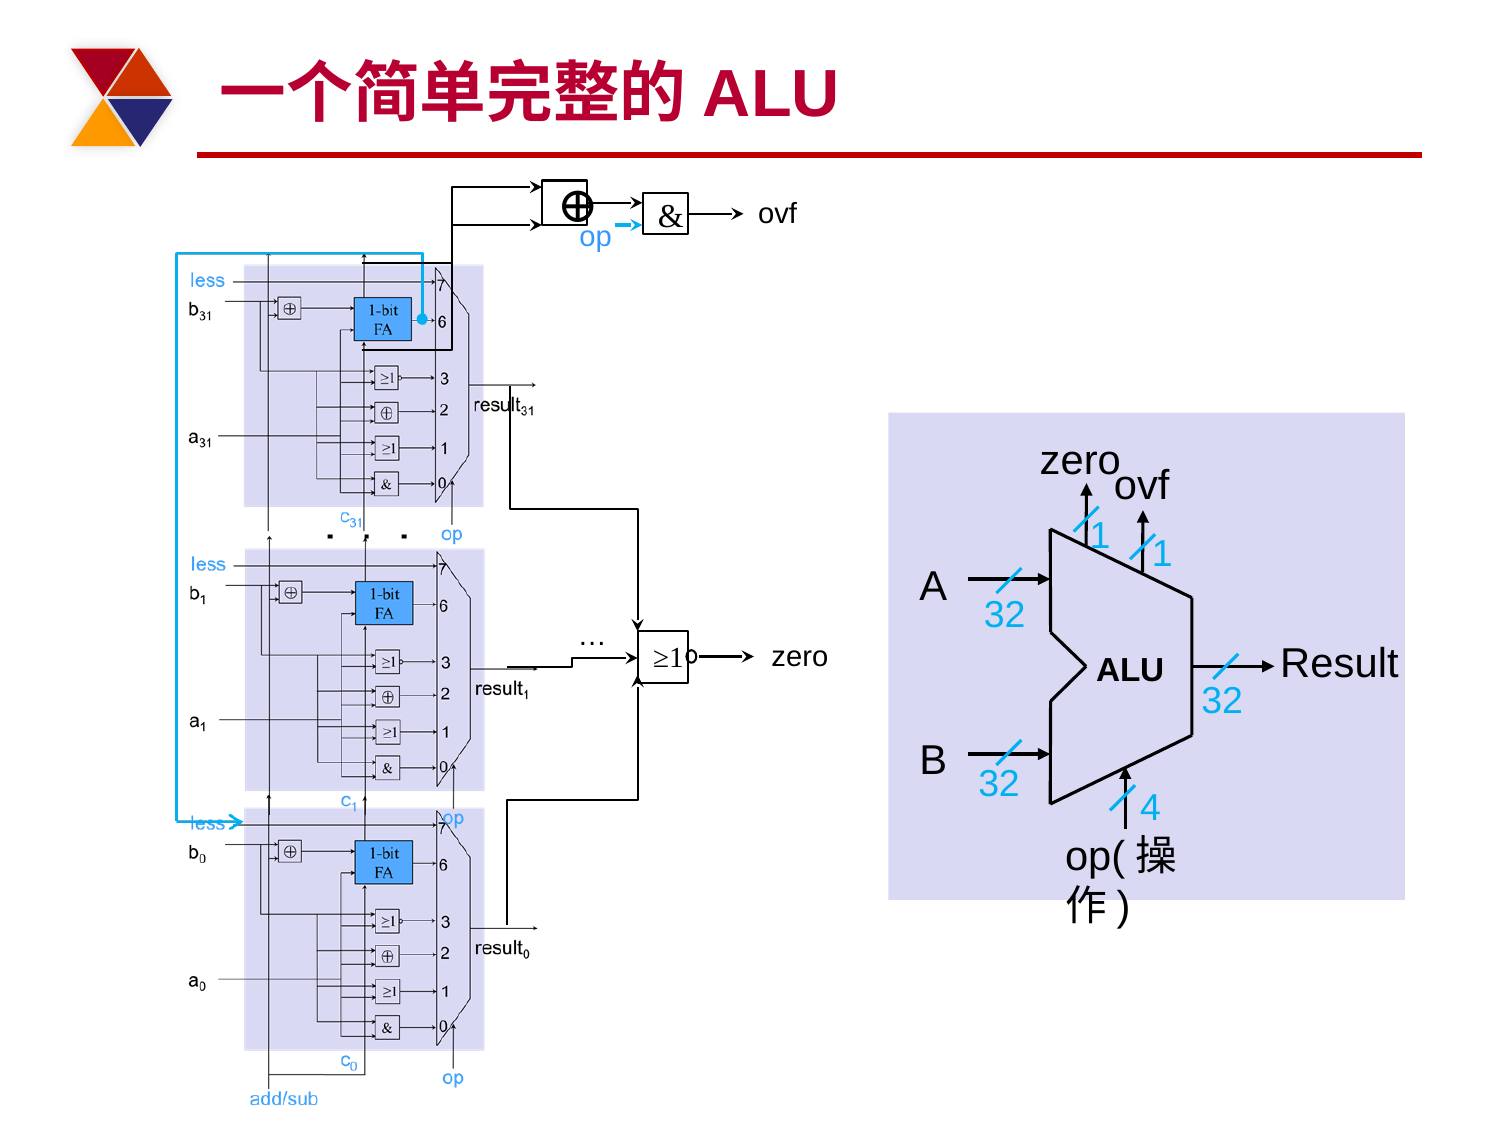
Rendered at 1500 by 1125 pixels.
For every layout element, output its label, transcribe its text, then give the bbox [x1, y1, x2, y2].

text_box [904, 424, 1438, 887]
text_box [888, 412, 1405, 900]
title 一个简单完整的ALU [204, 36, 1405, 137]
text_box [174, 180, 850, 1122]
